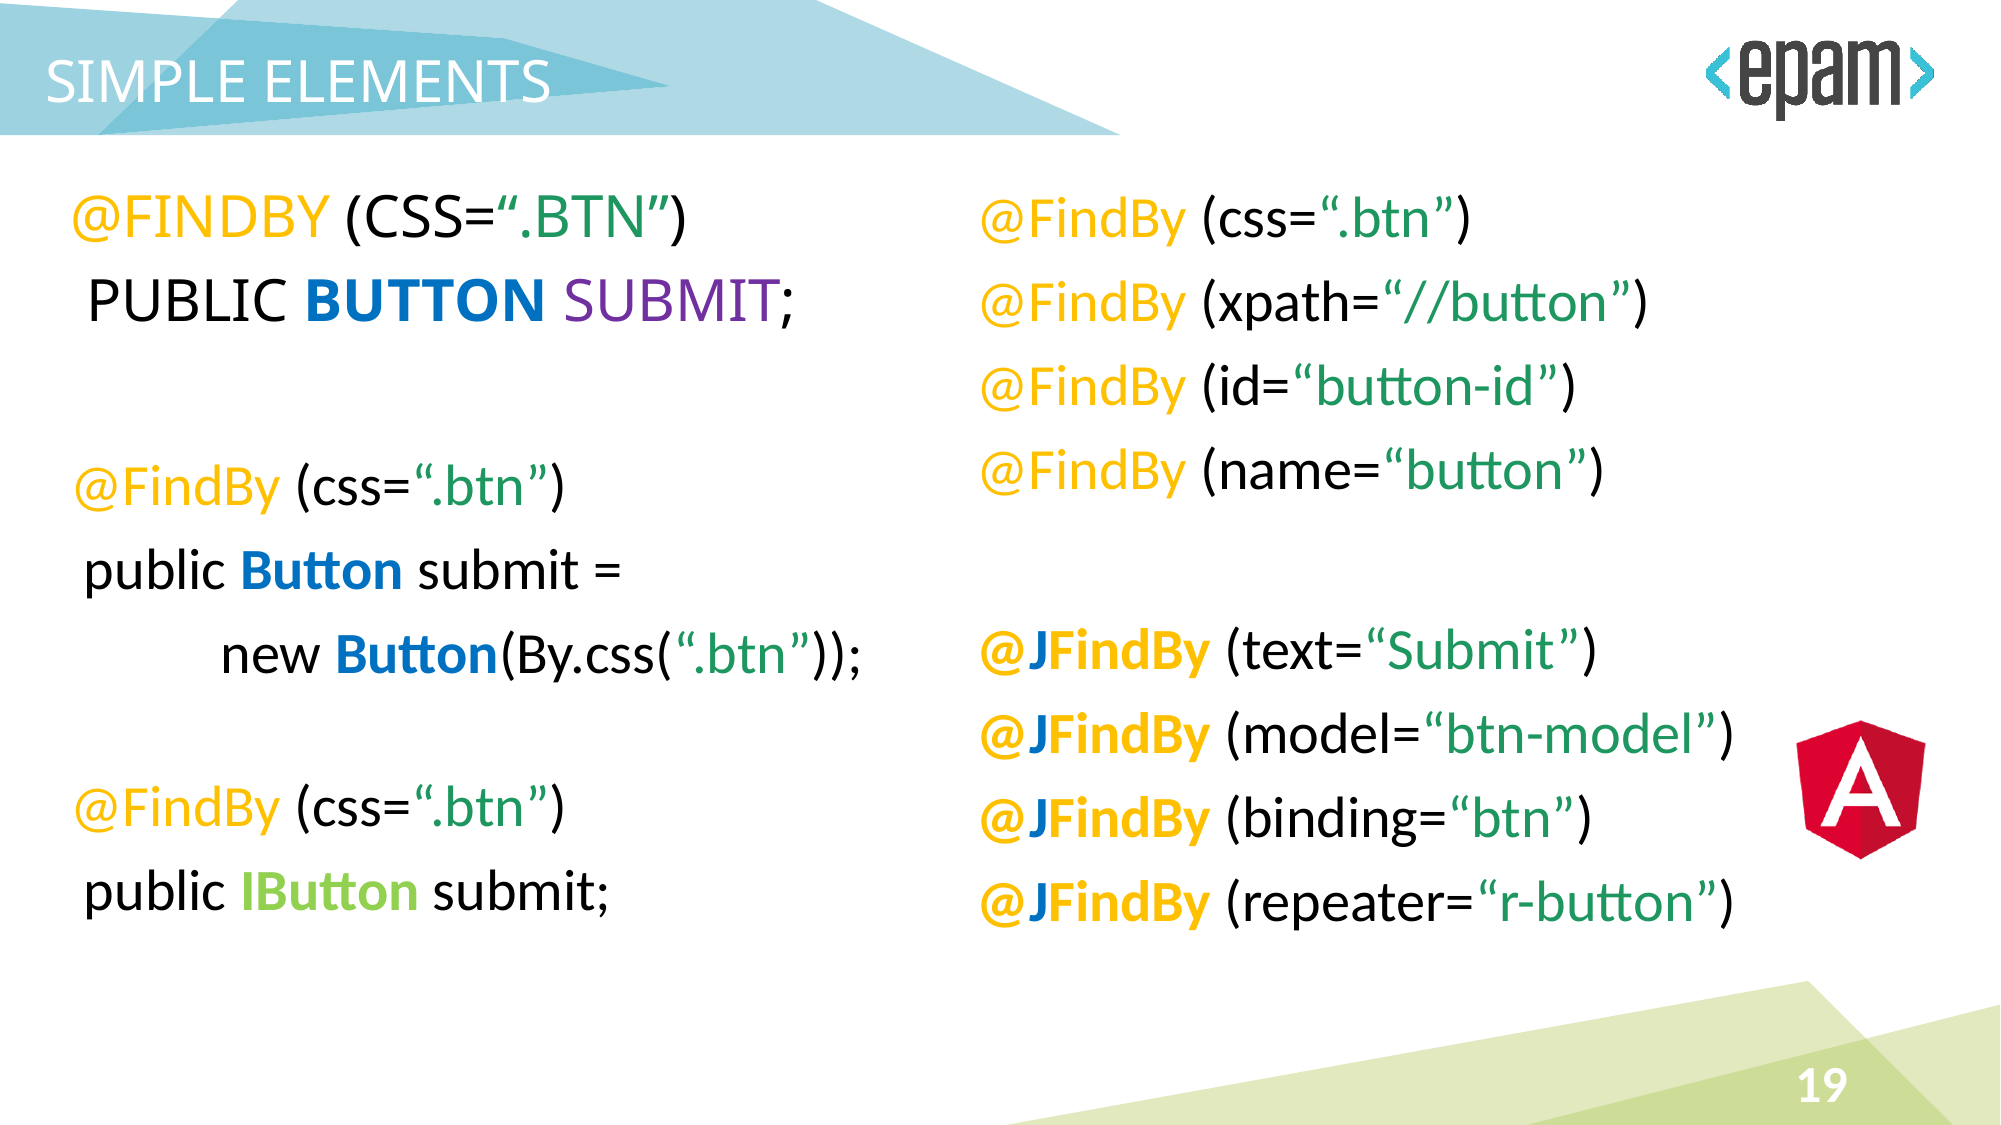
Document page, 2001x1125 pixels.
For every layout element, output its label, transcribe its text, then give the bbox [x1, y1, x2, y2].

picture [1682, 19, 1957, 127]
text_box @FindBy (css=“.btn”) @FindBy (xpath=“//button”) @FindBy (id=“button-id”) @FindBy (name=“button”) [962, 157, 1863, 529]
text_box @FindBy (css=“.btn”) public IButton submit; [55, 746, 914, 937]
slide_number 19 [1412, 1043, 1863, 1103]
text_box @FindBy (css=“.btn”) public Button submit = new Button(By.css(“.btn”)); [55, 425, 914, 700]
list @FindBy (css=“.btn”) public Button submit; [56, 157, 914, 347]
picture [1774, 699, 1947, 872]
list SIMPLE ELEMENTS [30, 36, 2000, 158]
text_box @JFindBy (text=“Submit”) @JFindBy (model=“btn-model”) @JFindBy (binding=“btn”) @JFindBy (repeater=“r-button”) [962, 589, 1863, 1043]
